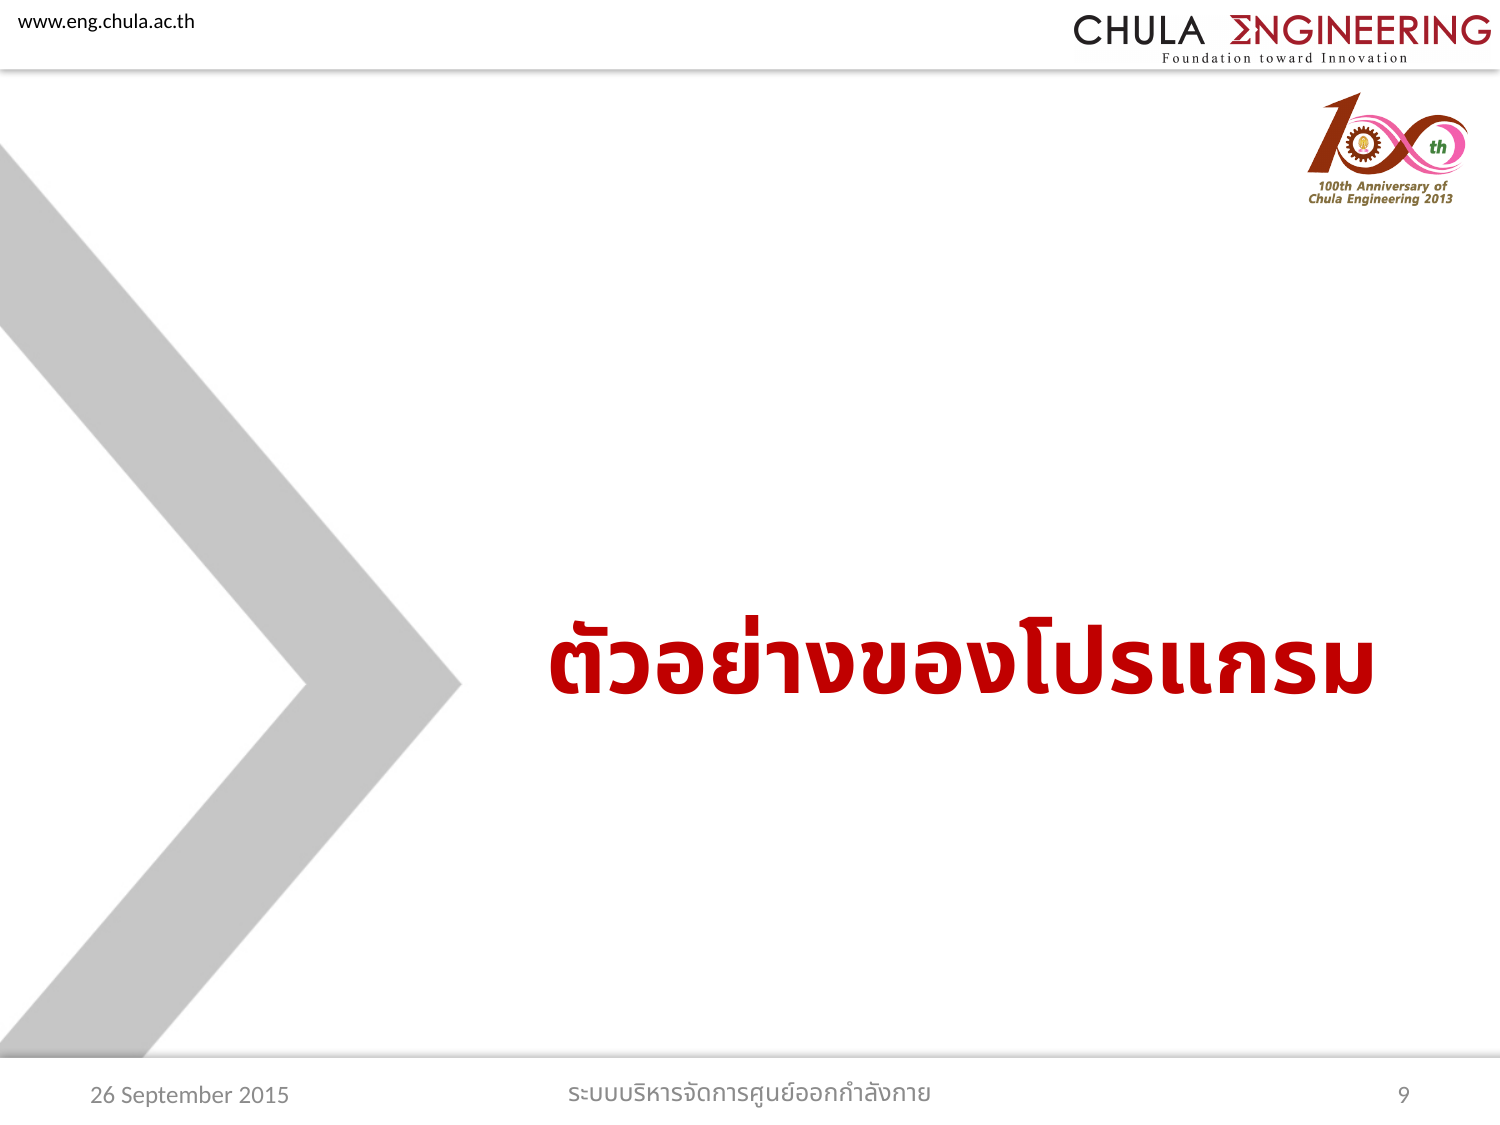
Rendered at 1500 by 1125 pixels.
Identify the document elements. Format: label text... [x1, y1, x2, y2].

title ตัวอย่างของโปรแกรม [501, 594, 1425, 819]
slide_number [75, 1063, 425, 1123]
picture [0, 70, 1500, 1057]
slide_number 9 [1074, 1063, 1425, 1123]
footer ระบบบริหารจัดการศูนย์ออกกำลังกาย [512, 1063, 988, 1123]
picture [1074, 15, 1491, 63]
